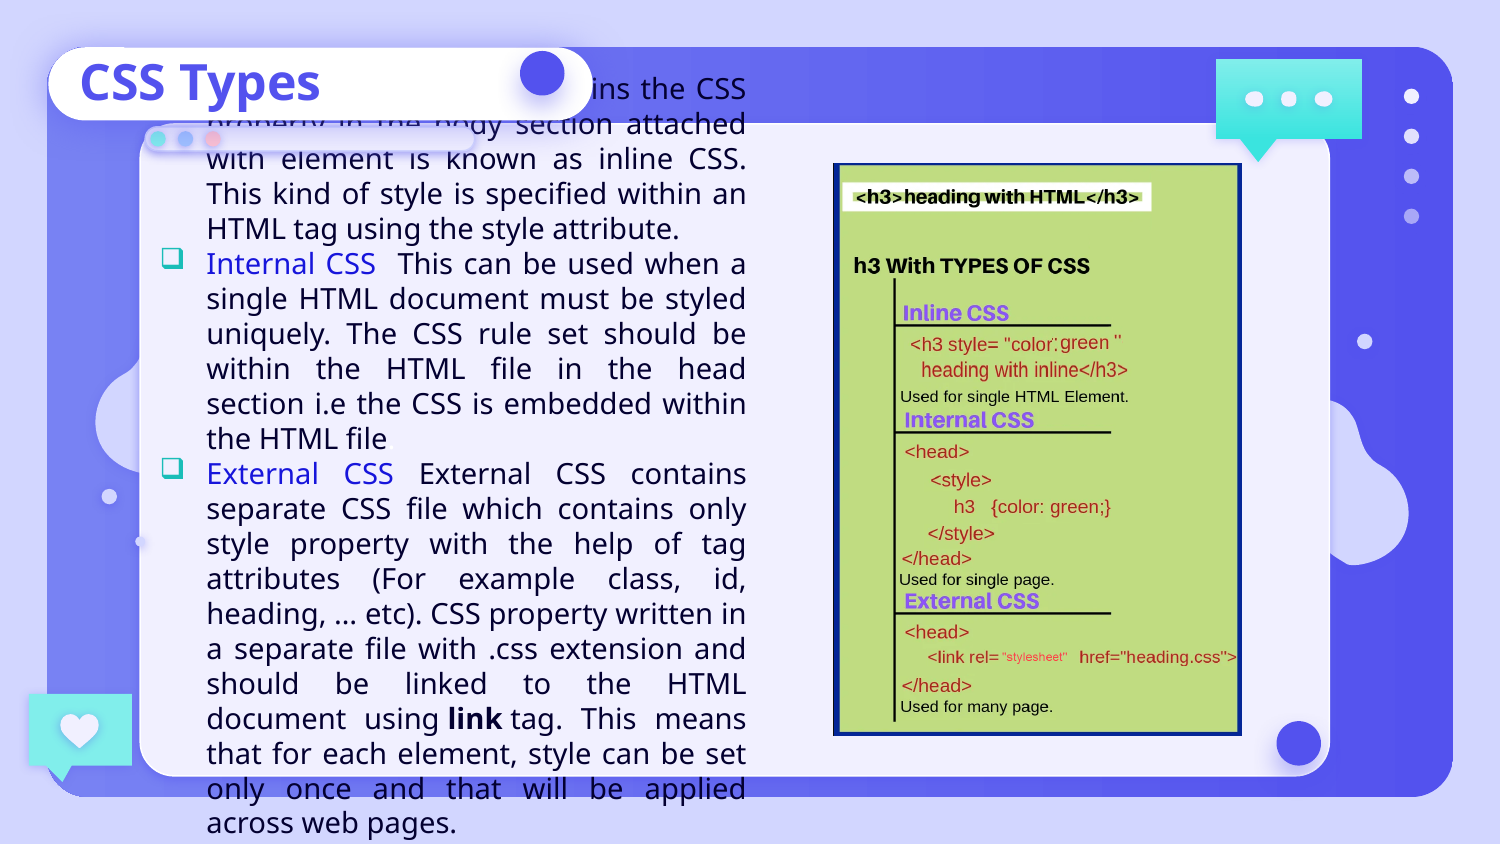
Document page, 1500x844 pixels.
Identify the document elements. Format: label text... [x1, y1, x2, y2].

picture [833, 163, 1242, 737]
text_box [95, 368, 132, 471]
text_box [28, 693, 132, 766]
text_box [49, 48, 592, 120]
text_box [1215, 58, 1363, 140]
text_box [1276, 721, 1322, 766]
text_box [1356, 333, 1373, 350]
text_box [1337, 402, 1409, 566]
text_box [135, 536, 146, 547]
subtitle Inline CSS Inline CSS contains the CSS property in the body section attached with element is known as inline CSS. This kind of style is specified within an HTML tag using the style attribute. Internal CSS This can be used when a single HTML document must be styled uniquely. The CSS rule set should be within the HTML file in the head section i.e the CSS is embedded within the HTML file. External CSS External CSS contains separate CSS file which contains only style property with the help of tag attributes (For example class, id, heading, … etc). CSS property written in a separate file with .css extension and should be linked to the HTML document using link tag. This means that for each element, style can be set only once and that will be applied across web pages. [144, 351, 763, 594]
text_box [101, 488, 118, 505]
text_box [520, 50, 565, 96]
text_box [140, 123, 1330, 776]
text_box CSS Types [64, 59, 519, 101]
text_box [144, 126, 475, 151]
